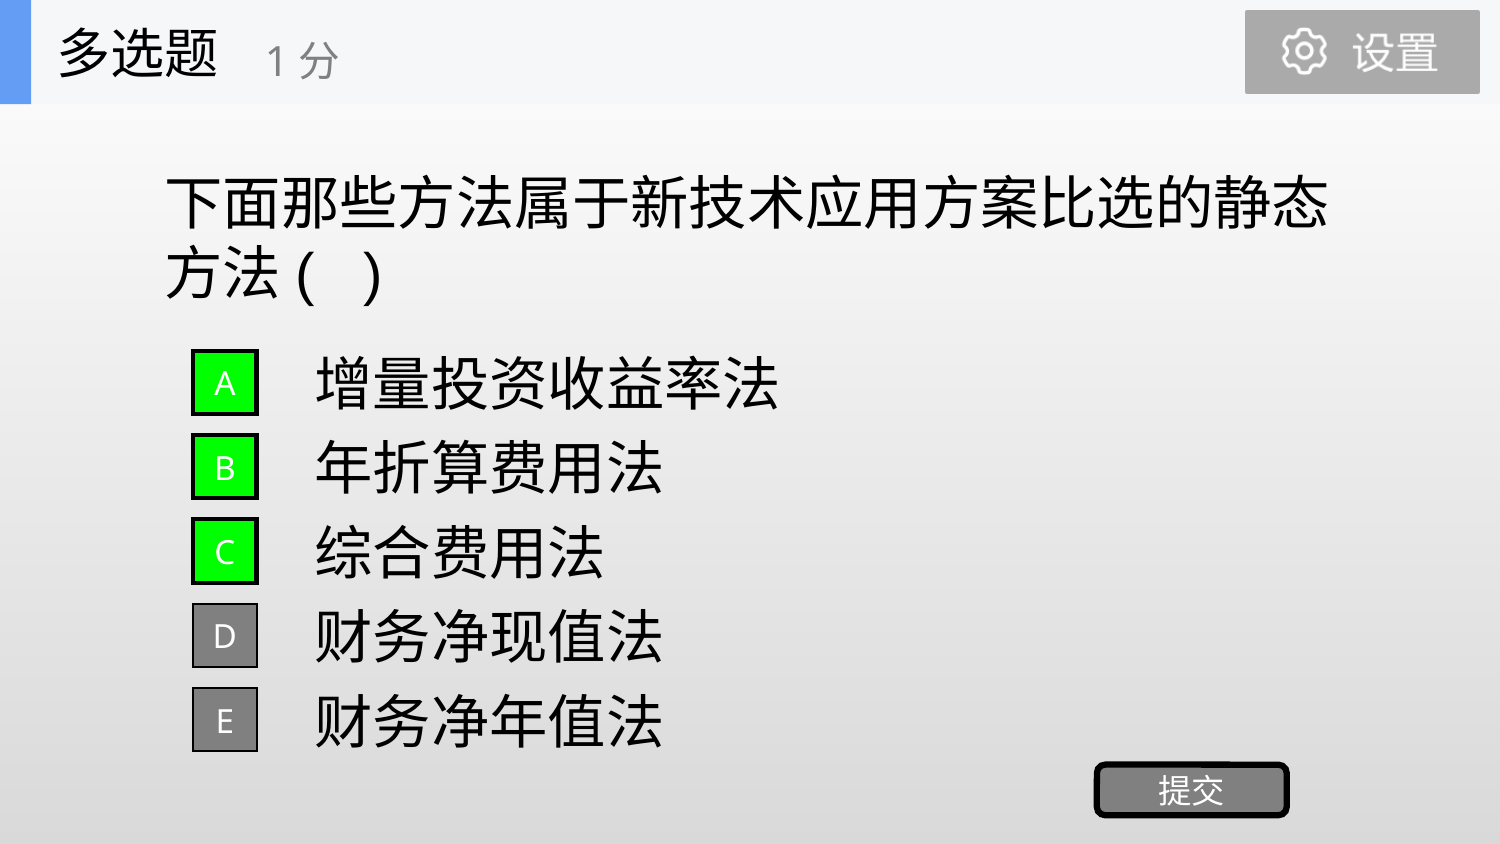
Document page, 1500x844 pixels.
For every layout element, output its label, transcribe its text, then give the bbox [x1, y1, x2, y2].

text_box 财务净现值法 [299, 595, 1350, 675]
text_box C [192, 518, 258, 584]
text_box 财务净年值法 [299, 680, 1350, 760]
text_box 增量投资收益率法 [299, 342, 1350, 422]
text_box 下面那些方法属于新技术应用方案比选的静态方法( ) [149, 105, 1350, 368]
text_box B [192, 434, 258, 499]
text_box 年折算费用法 [299, 427, 1350, 507]
text_box D [192, 603, 258, 668]
picture [1245, 10, 1480, 94]
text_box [0, 0, 1500, 105]
text_box 提交 [1095, 763, 1288, 817]
text_box E [192, 687, 258, 752]
text_box A [192, 350, 258, 415]
text_box 综合费用法 [299, 511, 1350, 591]
